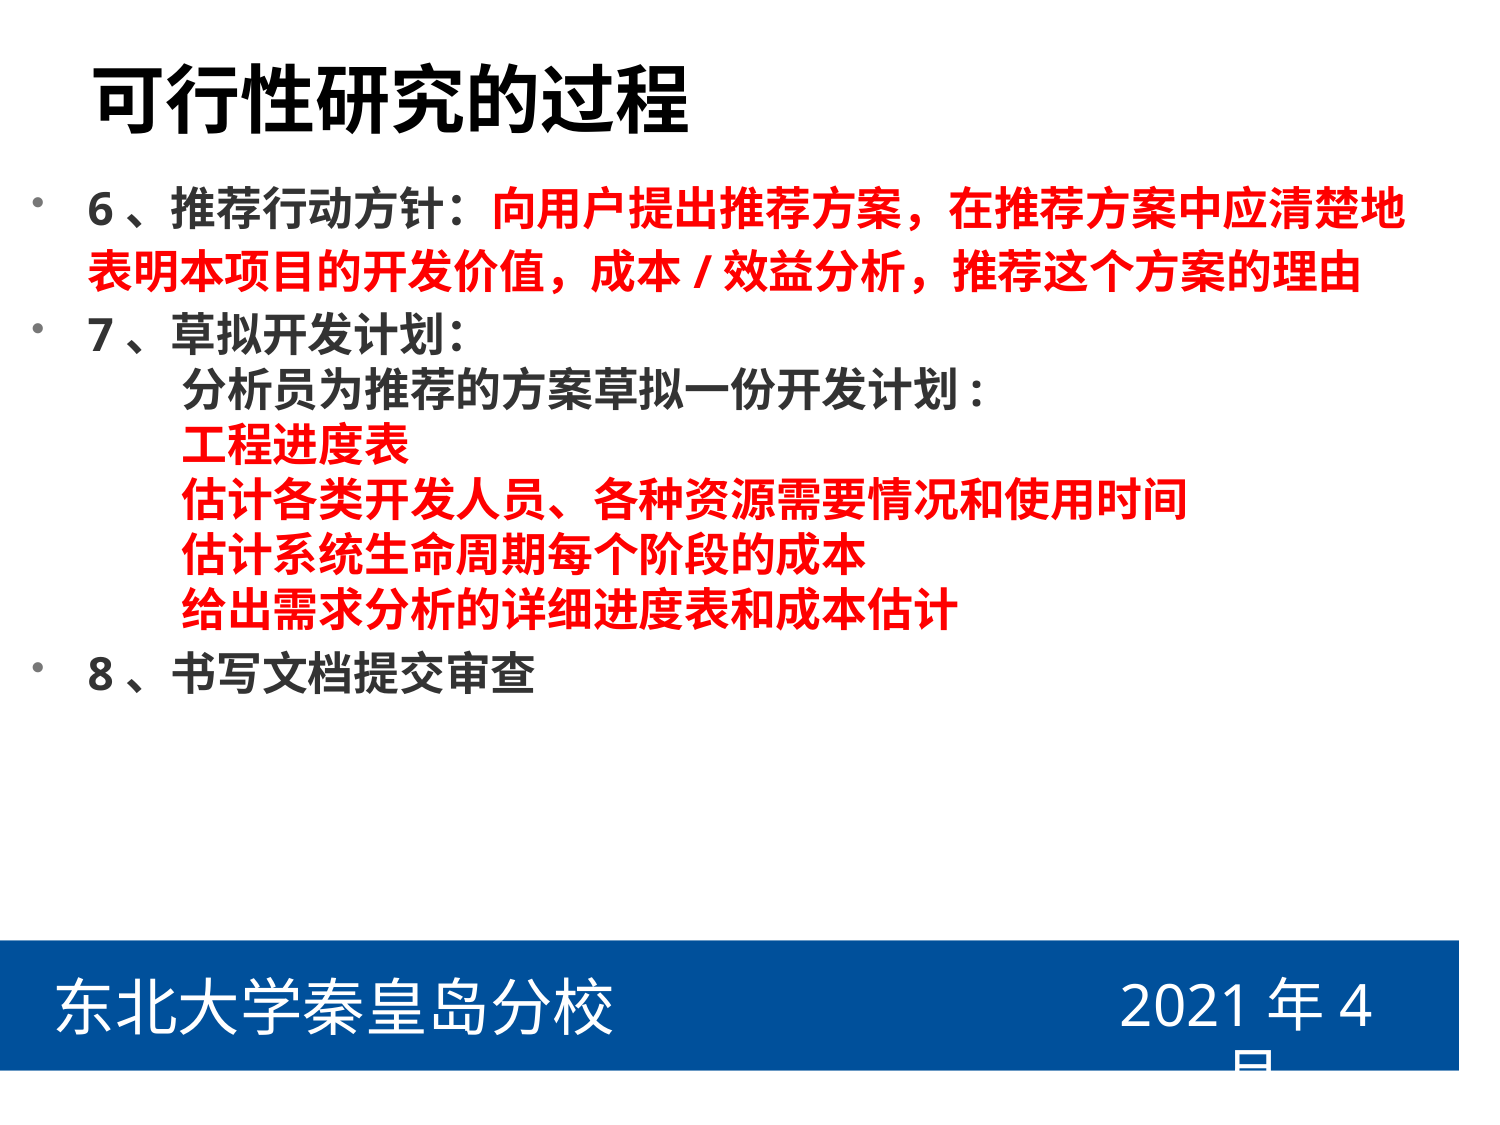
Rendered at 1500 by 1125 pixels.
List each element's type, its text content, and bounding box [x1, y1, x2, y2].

list 6、推荐行动方针：向用户提出推荐方案，在推荐方案中应清楚地表明本项目的开发价值，成本/效益分析，推荐这个方案的理由 7、草拟开发计划： 分析员为推荐的方案草拟一份开发计划: 工程进度表 估计各类开发人员、各种资源需要情况和使用时间 估计系统生命周期每个阶段的成本 给出需求分析的详细进度表和成本估计 8、书写文档提交审查 [16, 163, 1442, 926]
title 可行性研究的过程 [74, 44, 1188, 153]
